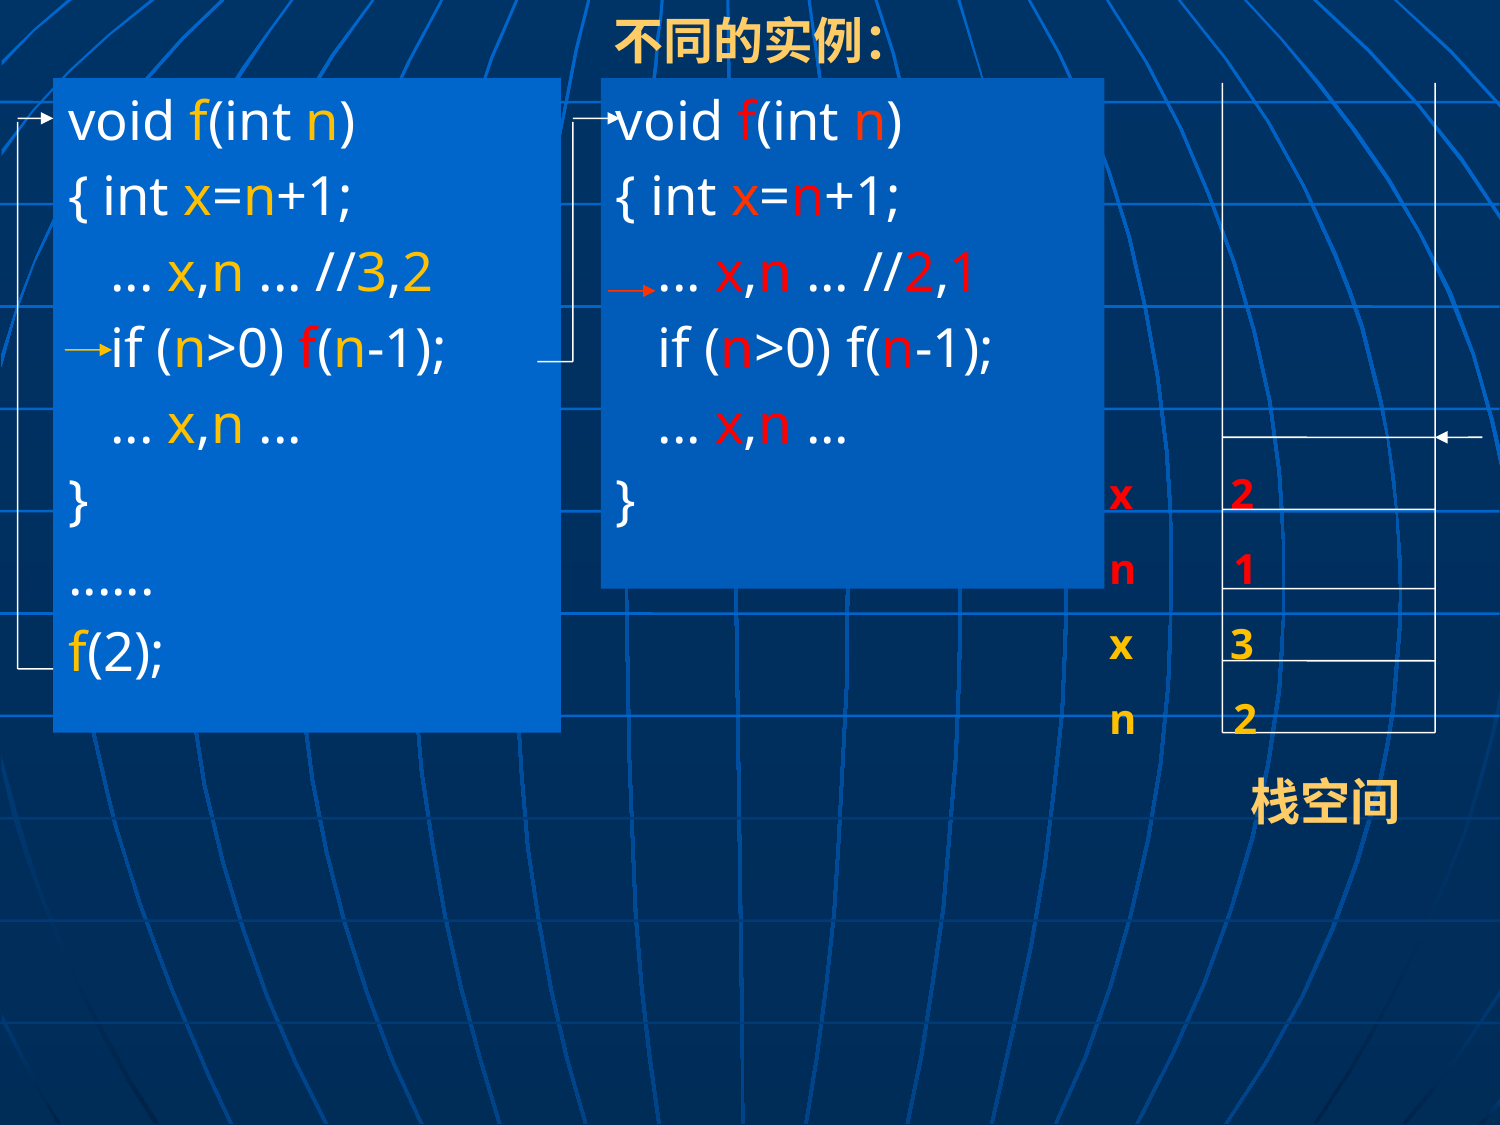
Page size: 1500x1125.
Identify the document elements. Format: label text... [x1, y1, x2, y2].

text_box 不同的实例： [598, 2, 929, 78]
text_box 栈空间 [1235, 763, 1416, 838]
text_box x 2 n 1 x 3 n 2 [933, 135, 1500, 750]
list void f(int n) { int x=n+1; ... x,n ... //2,1 if (n>0) f(n-1); ... x,n ... } [600, 78, 1105, 589]
text_box [572, 112, 621, 125]
text_box [17, 112, 54, 125]
text_box [608, 284, 656, 298]
text_box [64, 343, 113, 357]
text_box void f(int n) { int x=n+1; ... x,n ... //3,2 if (n>0) f(n-1); ... x,n ... } ...... f(2); [53, 78, 561, 733]
